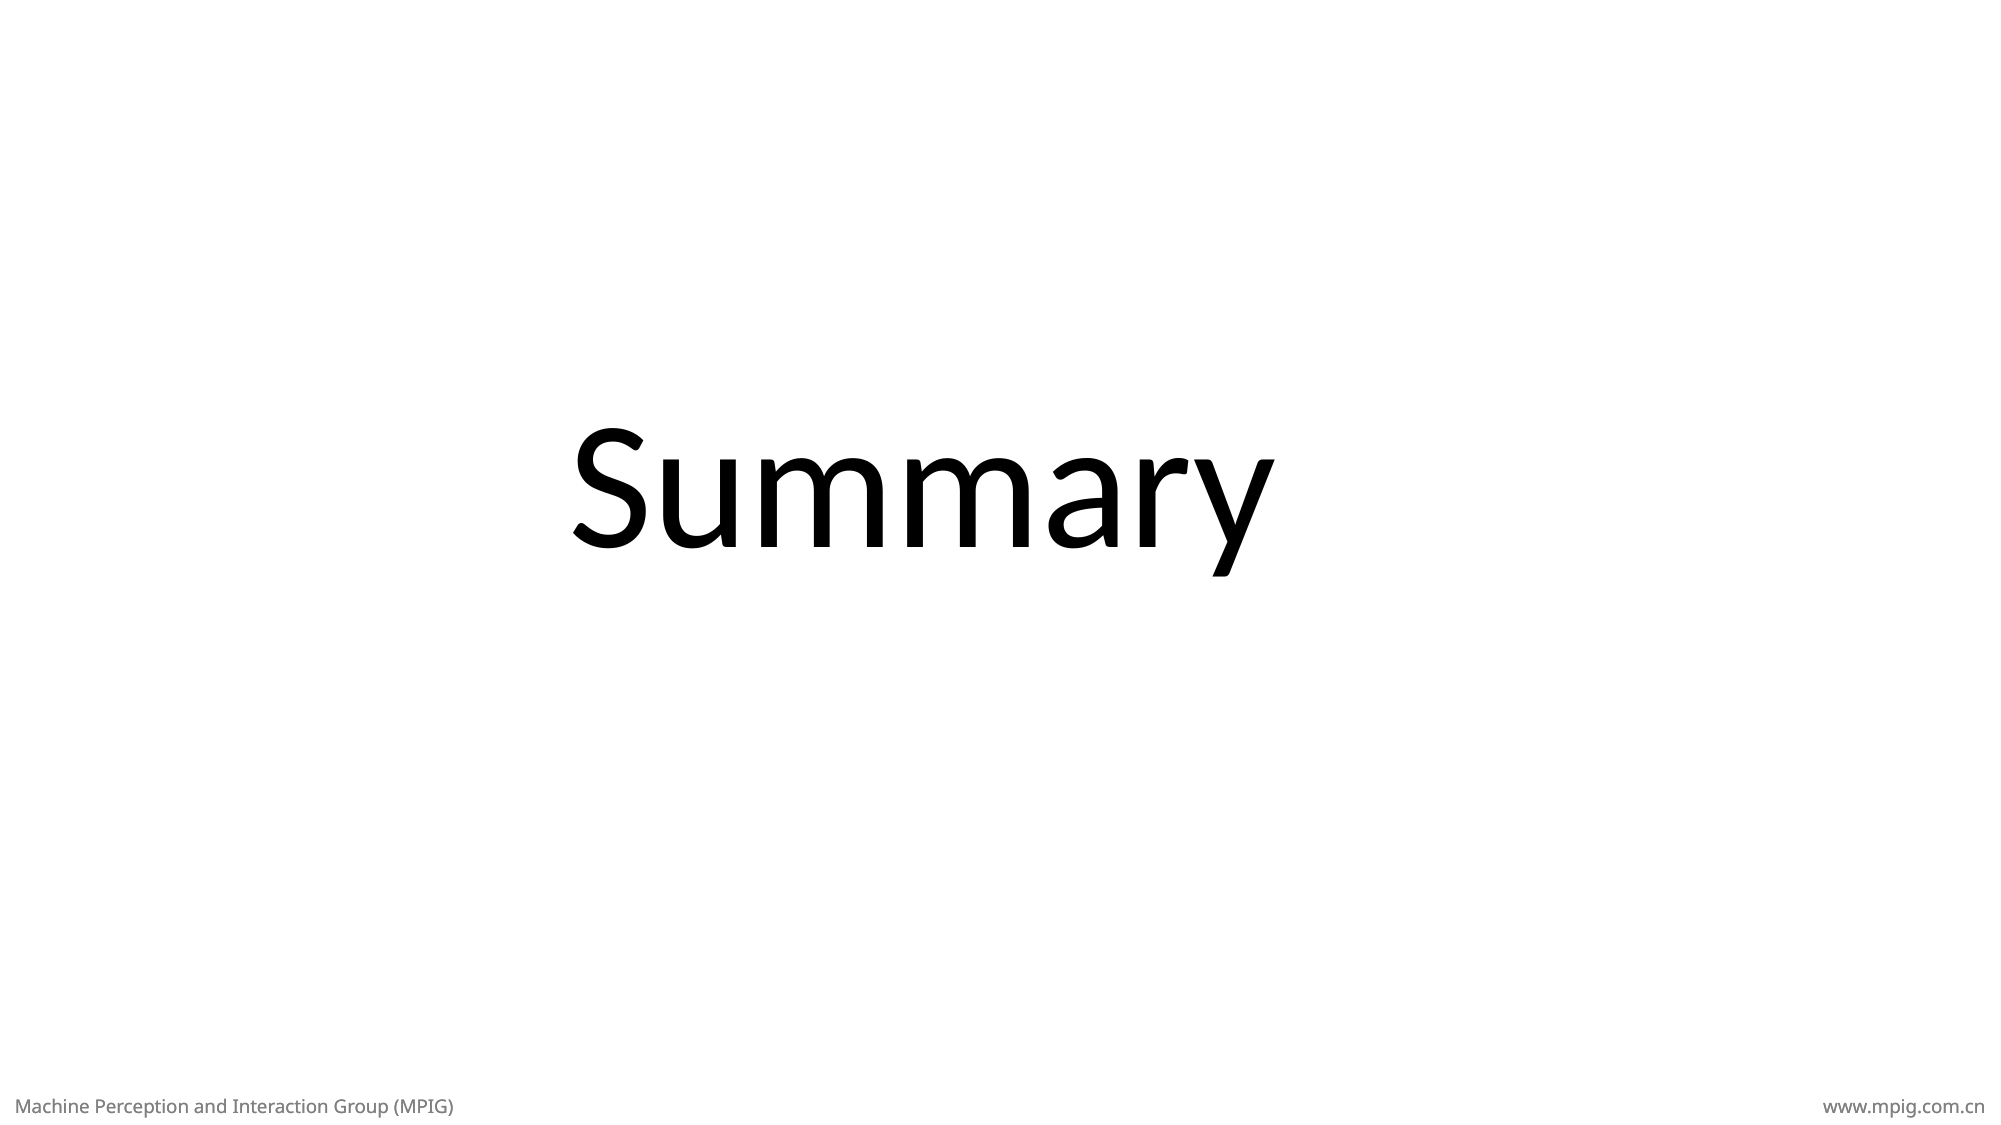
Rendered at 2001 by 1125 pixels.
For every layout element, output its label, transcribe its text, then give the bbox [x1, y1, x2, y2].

text_box Summary [552, 356, 1293, 592]
